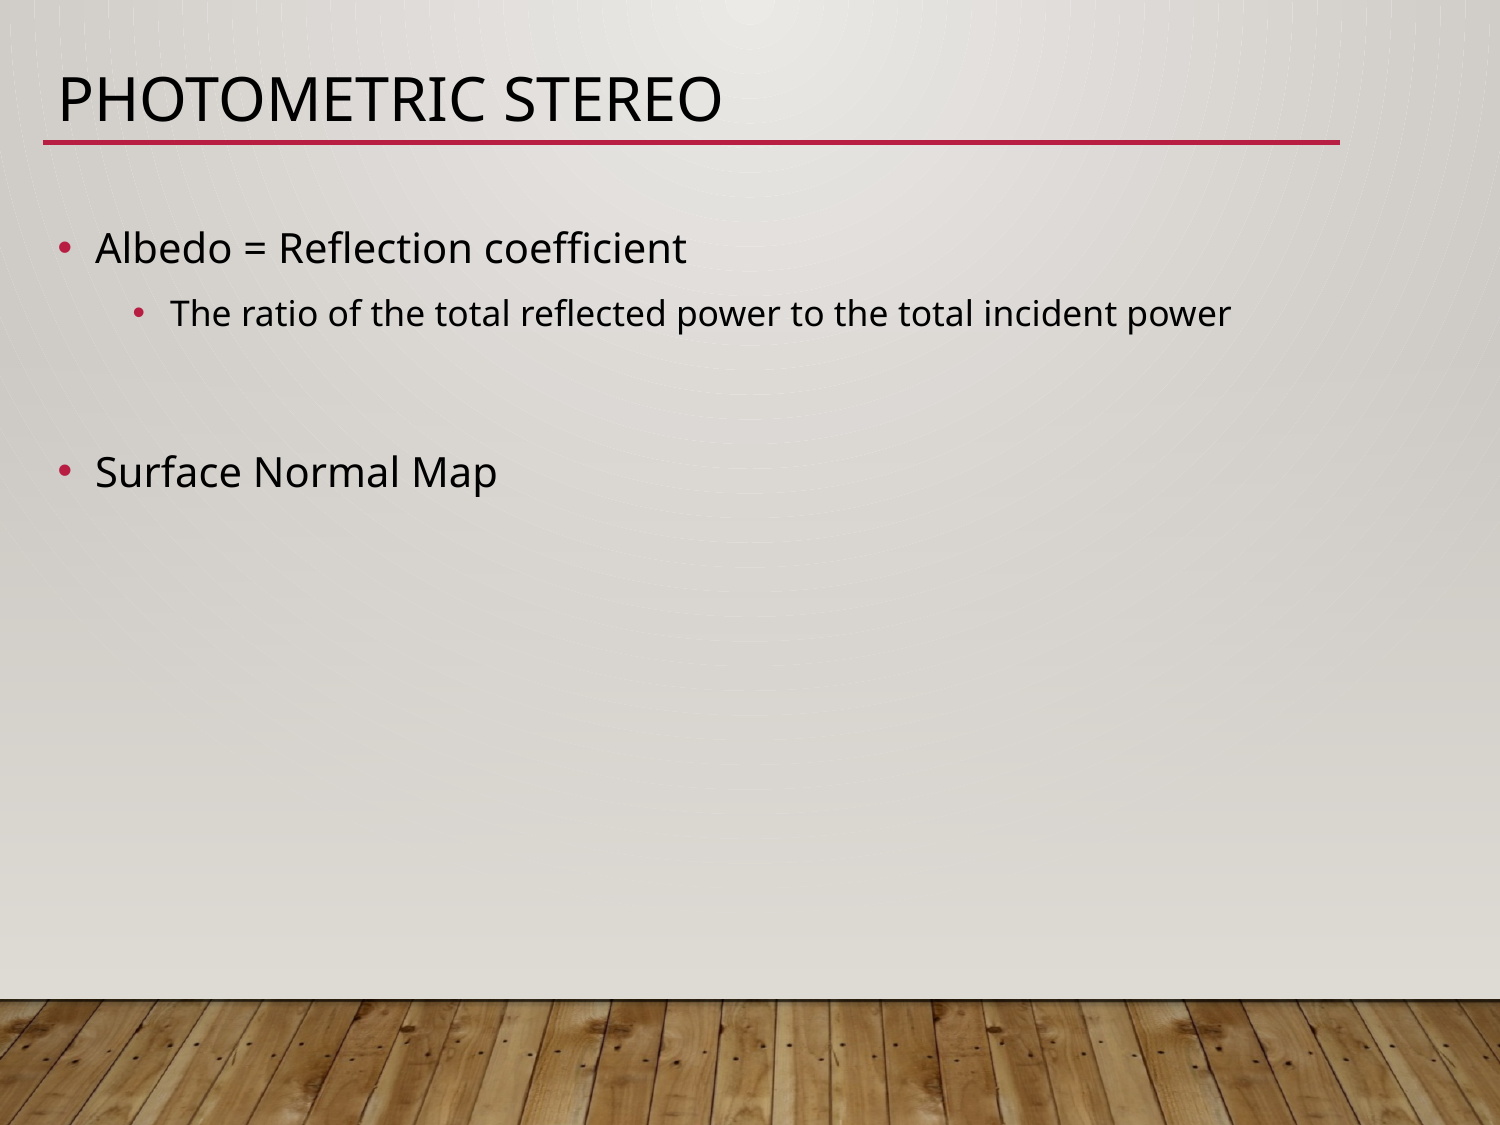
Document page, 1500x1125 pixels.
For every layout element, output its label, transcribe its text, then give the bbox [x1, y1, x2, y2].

list Albedo = Reflection coefficient The ratio of the total reflected power to the total incident power Surface Normal Map [42, 204, 1460, 897]
title Photometric stereo [42, 60, 1341, 143]
picture [0, 999, 1500, 1125]
